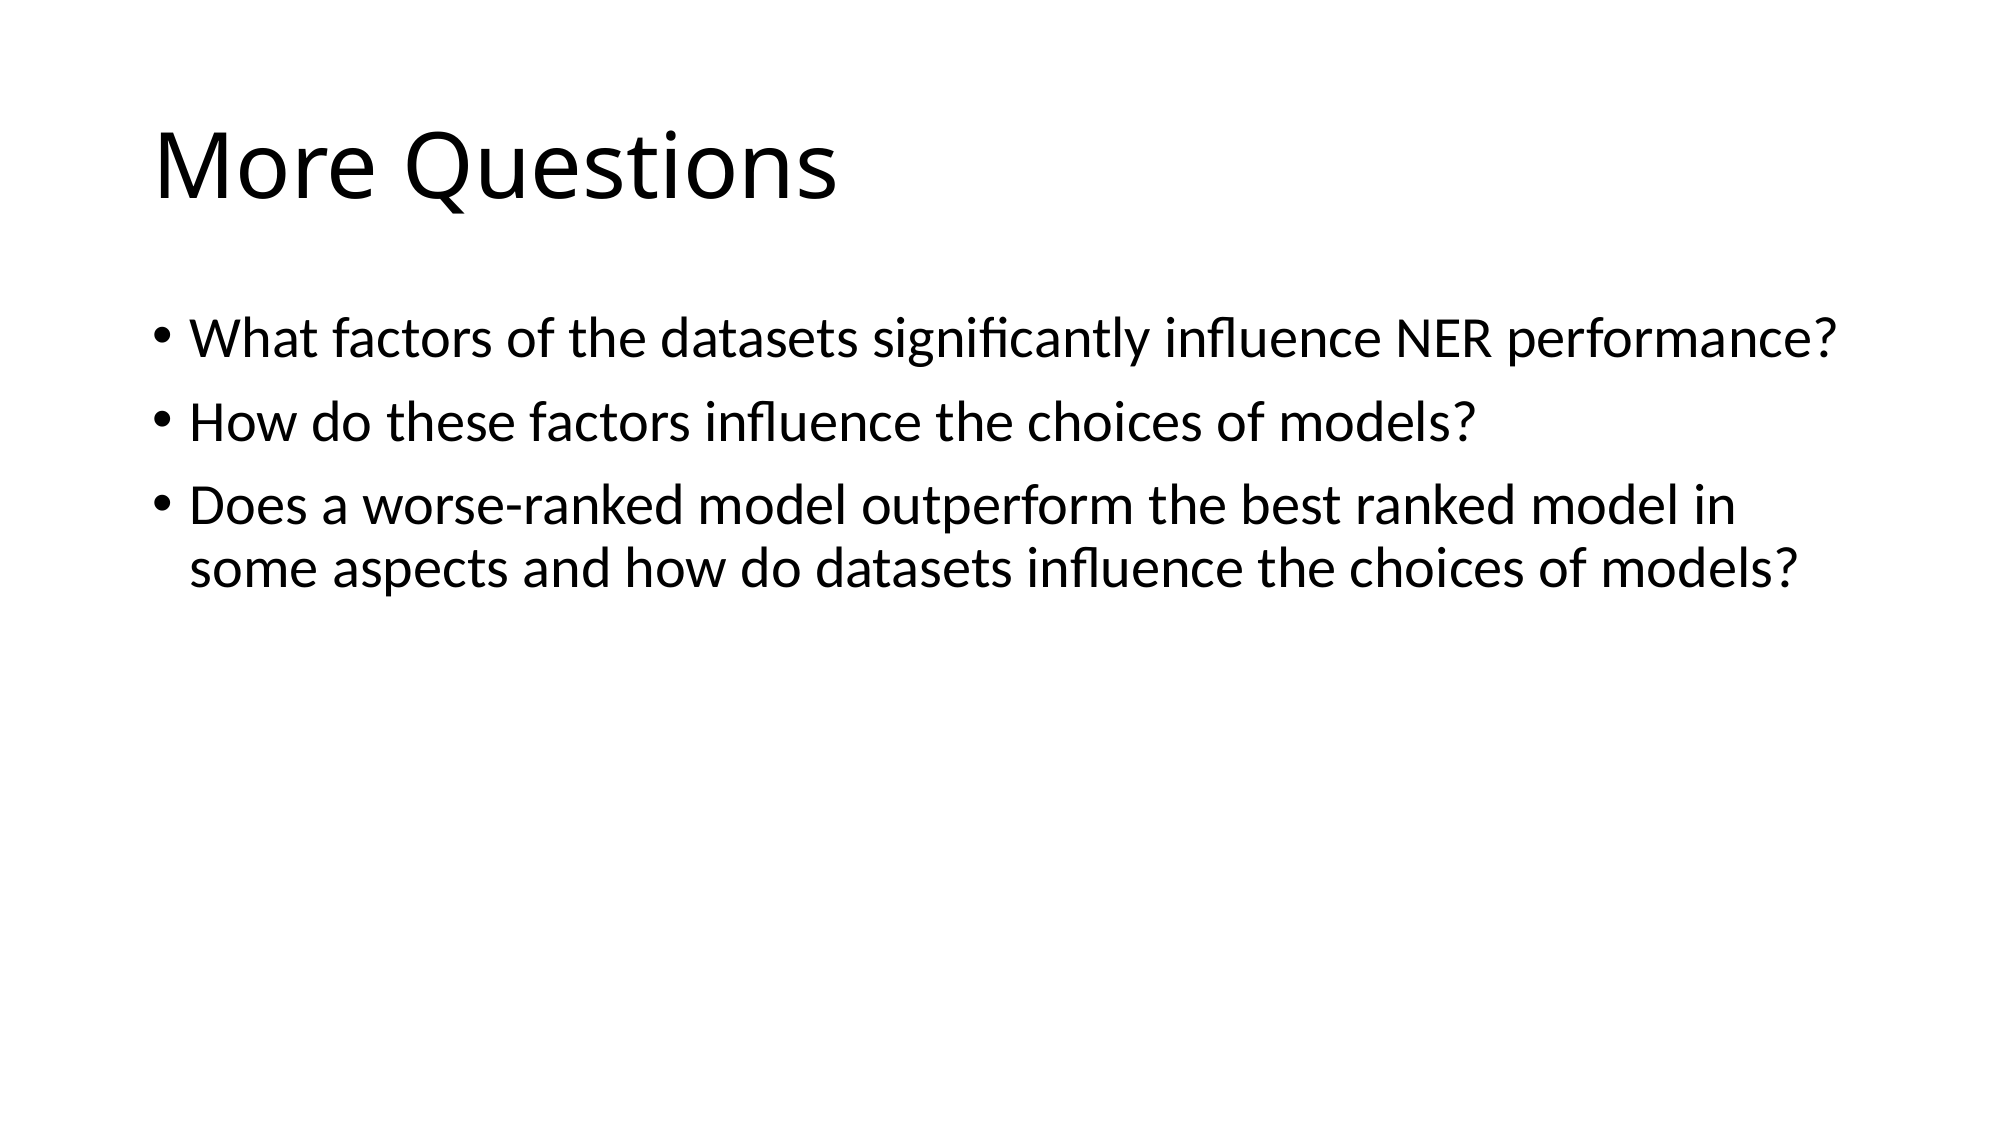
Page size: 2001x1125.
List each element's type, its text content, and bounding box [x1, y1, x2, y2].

list What factors of the datasets significantly influence NER performance? How do these factors influence the choices of models? Does a worse-ranked model outperform the best ranked model in some aspects and how do datasets influence the choices of models? [137, 299, 1863, 1014]
title More Questions [137, 59, 1863, 278]
